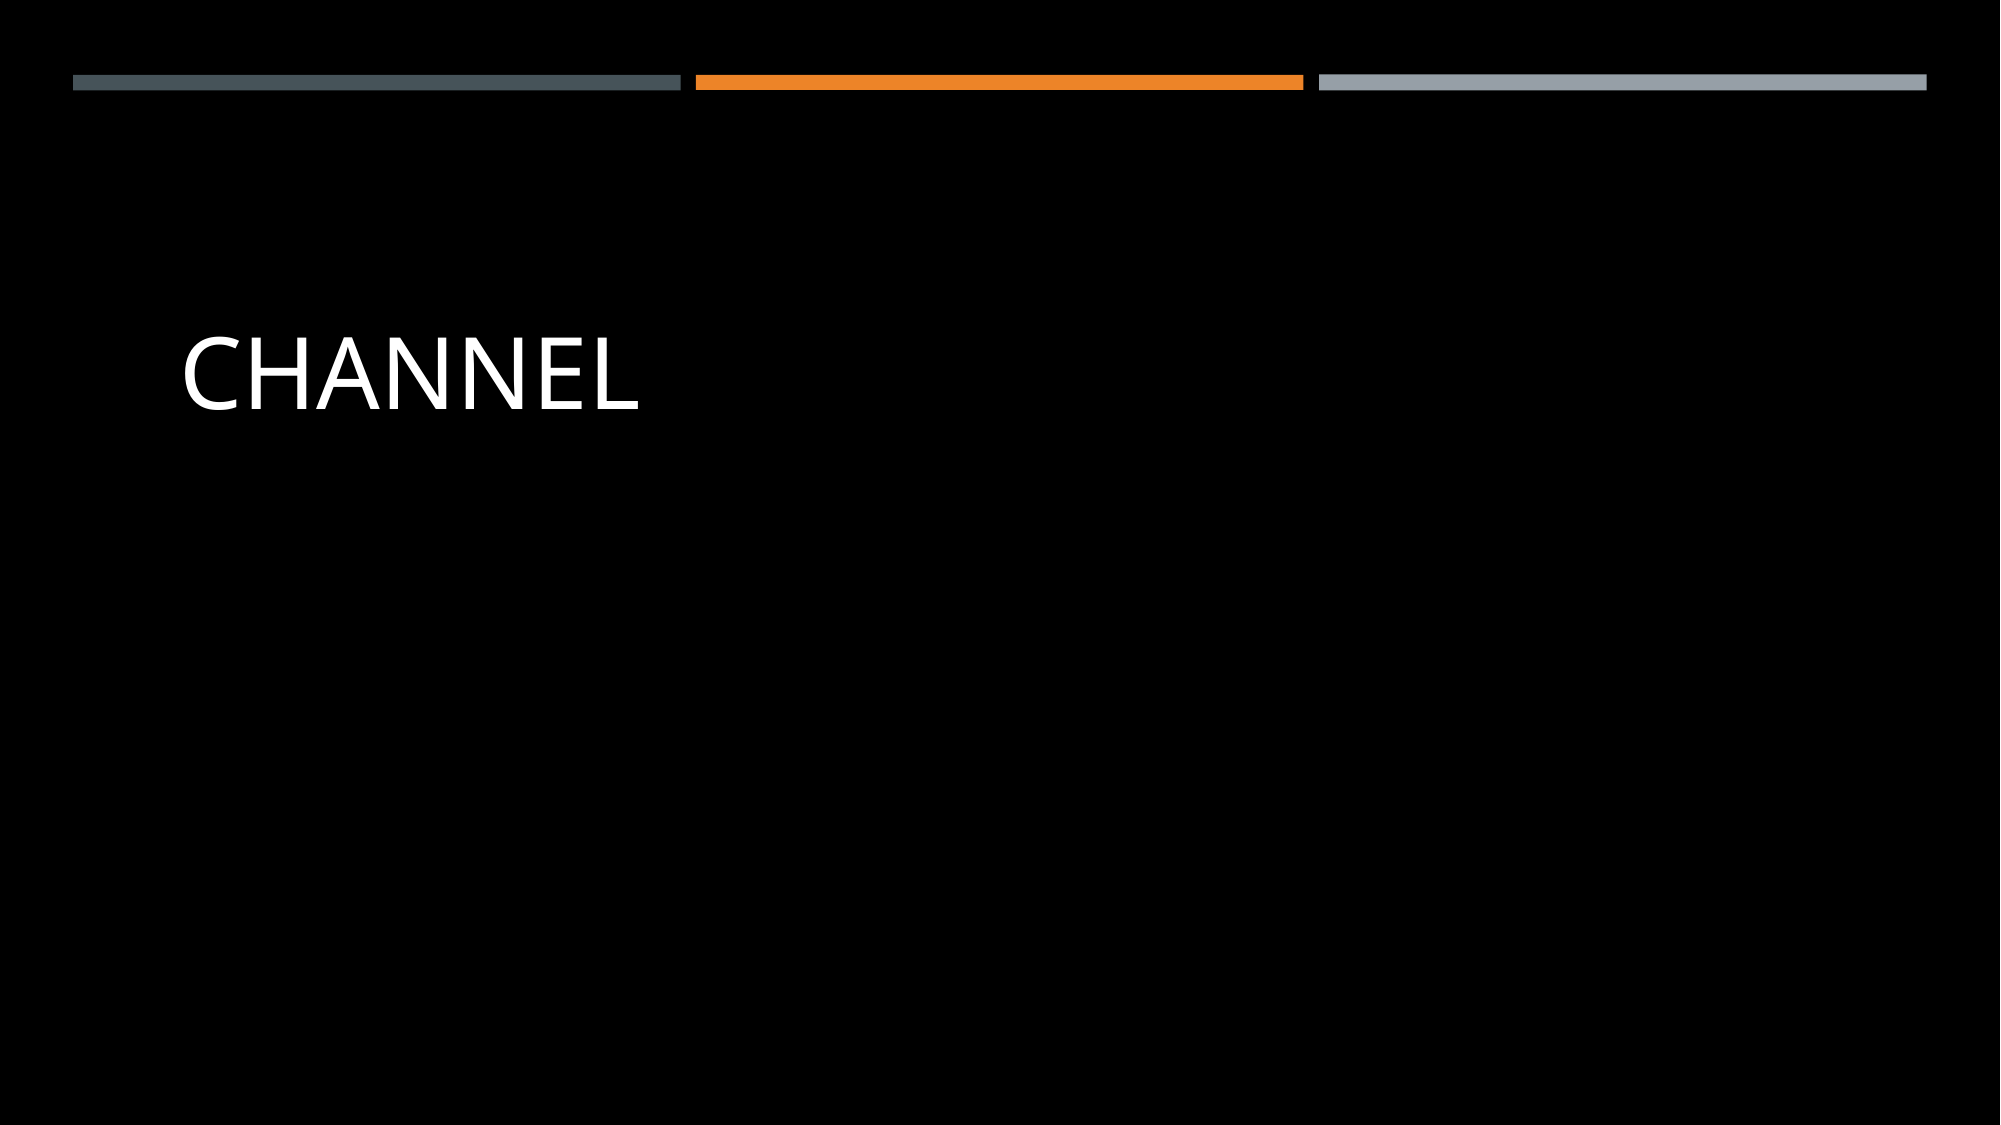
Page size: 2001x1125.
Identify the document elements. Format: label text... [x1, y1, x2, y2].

title CHANNEL [159, 289, 1842, 622]
